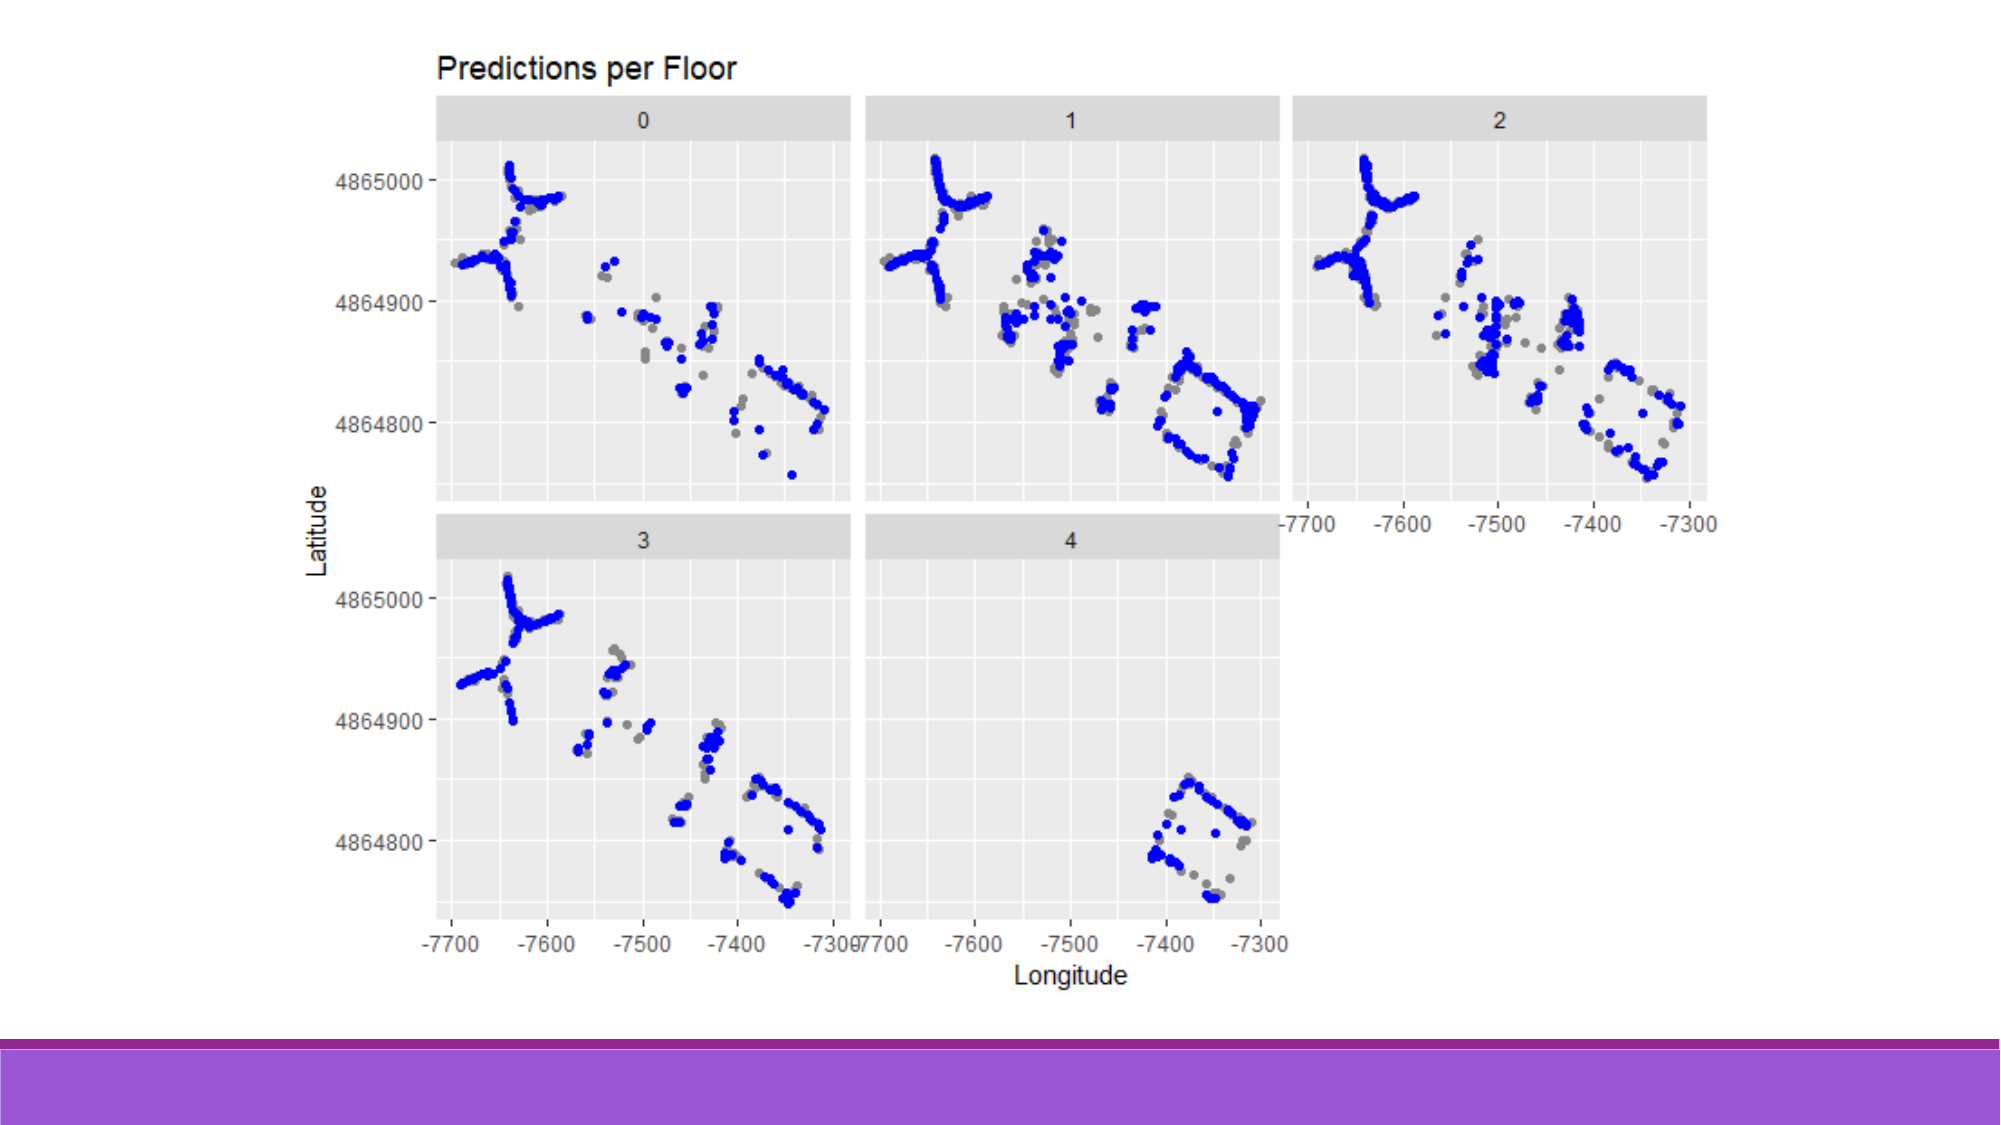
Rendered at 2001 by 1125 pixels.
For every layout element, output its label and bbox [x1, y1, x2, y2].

picture [290, 40, 1722, 1004]
